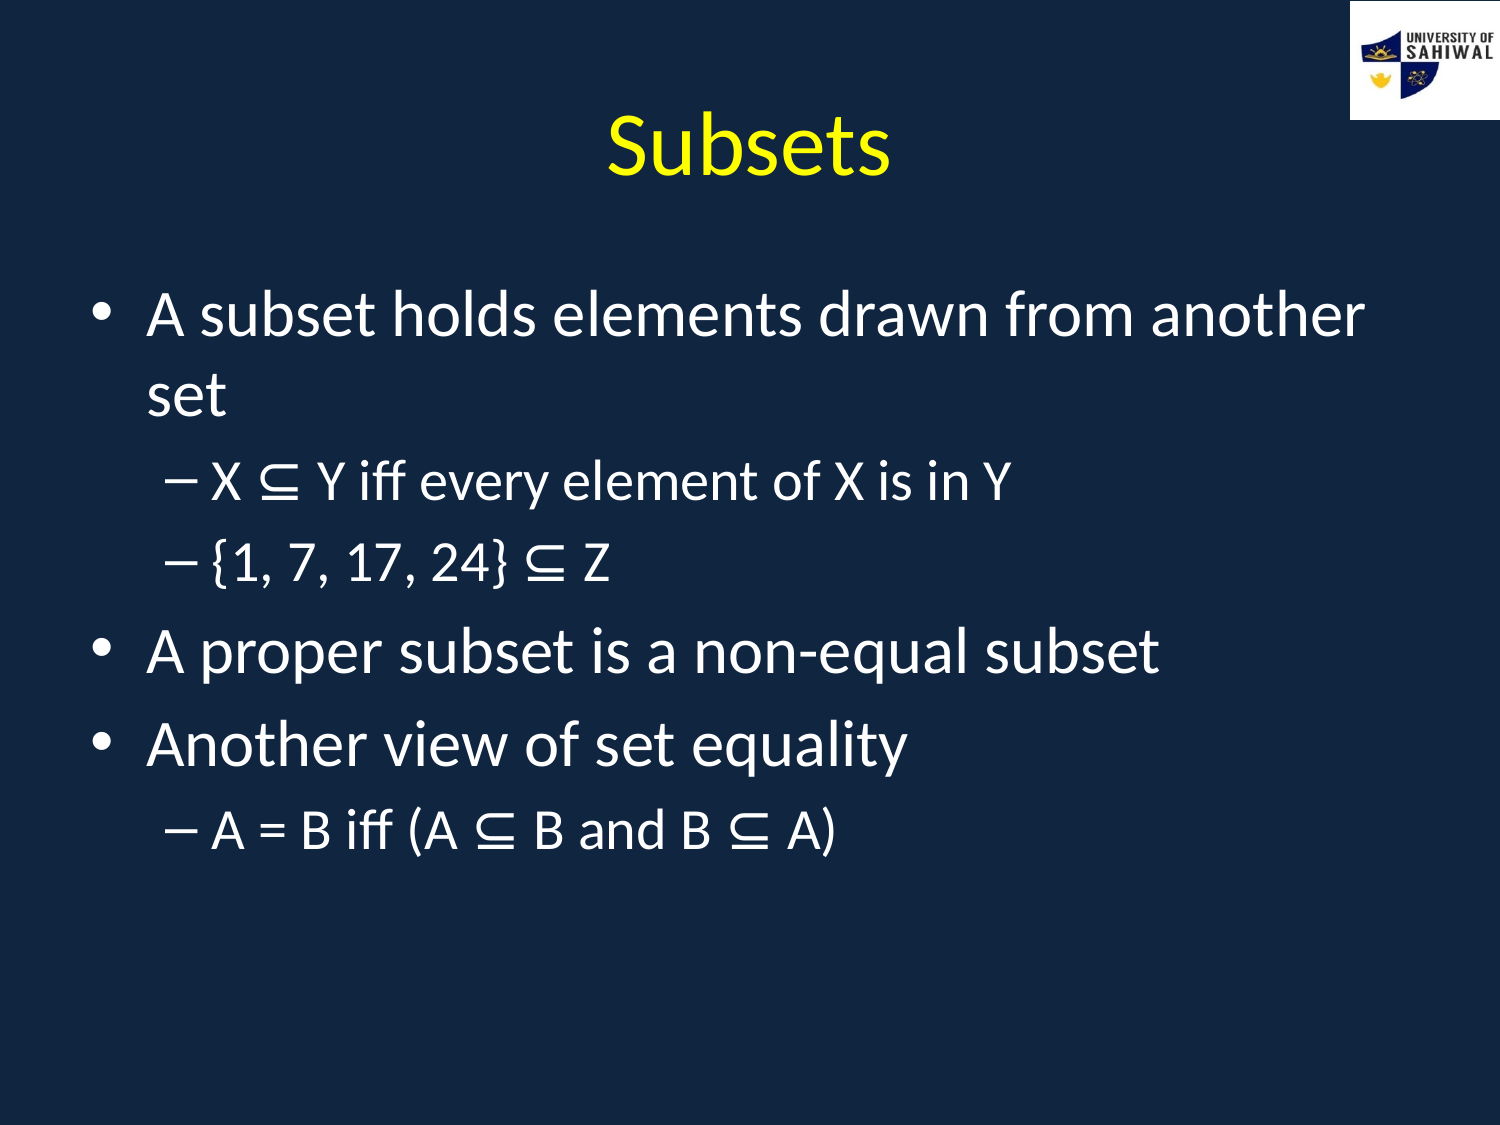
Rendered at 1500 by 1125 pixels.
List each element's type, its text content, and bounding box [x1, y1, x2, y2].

picture [1350, 1, 1500, 120]
list A subset holds elements drawn from another set X ⊆ Y iff every element of X is in Y {1, 7, 17, 24} ⊆ Z A proper subset is a non-equal subset Another view of set equality A = B iff (A ⊆ B and B ⊆ A) [75, 262, 1425, 1005]
title Subsets [75, 45, 1425, 233]
